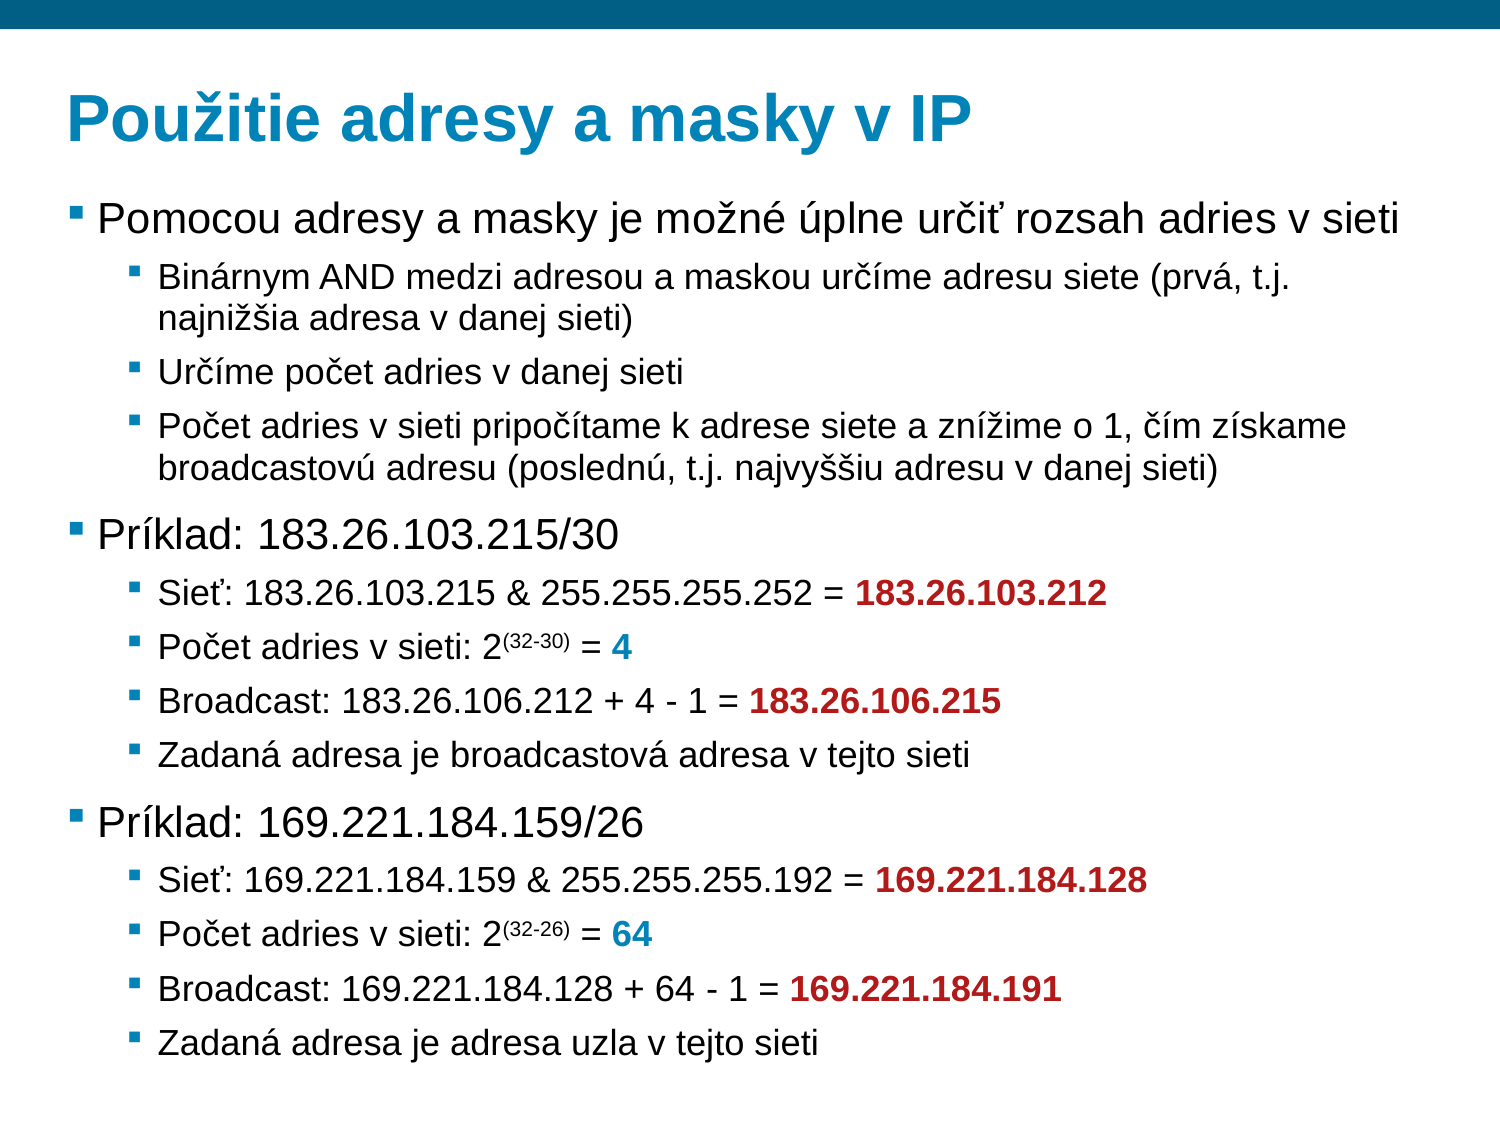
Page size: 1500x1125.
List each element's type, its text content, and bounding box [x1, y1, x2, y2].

list Pomocou adresy a masky je možné úplne určiť rozsah adries v sieti Binárnym AND medzi adresou a maskou určíme adresu siete (prvá, t.j. najnižšia adresa v danej sieti) Určíme počet adries v danej sieti Počet adries v sieti pripočítame k adrese siete a znížime o 1, čím získame broadcastovú adresu (poslednú, t.j. najvyššiu adresu v danej sieti) Príklad: 183.26.103.215/30 Sieť: 183.26.103.215 & 255.255.255.252 = 183.26.103.212 Počet adries v sieti: 2(32-30) = 4 Broadcast: 183.26.106.212 + 4 - 1 = 183.26.106.215 Zadaná adresa je broadcastová adresa v tejto sieti Príklad: 169.221.184.159/26 Sieť: 169.221.184.159 & 255.255.255.192 = 169.221.184.128 Počet adries v sieti: 2(32-26) = 64 Broadcast: 169.221.184.128 + 64 - 1 = 169.221.184.191 Zadaná adresa je adresa uzla v tejto sieti [53, 187, 1447, 1075]
title Použitie adresy a masky v IP [53, 50, 1447, 163]
